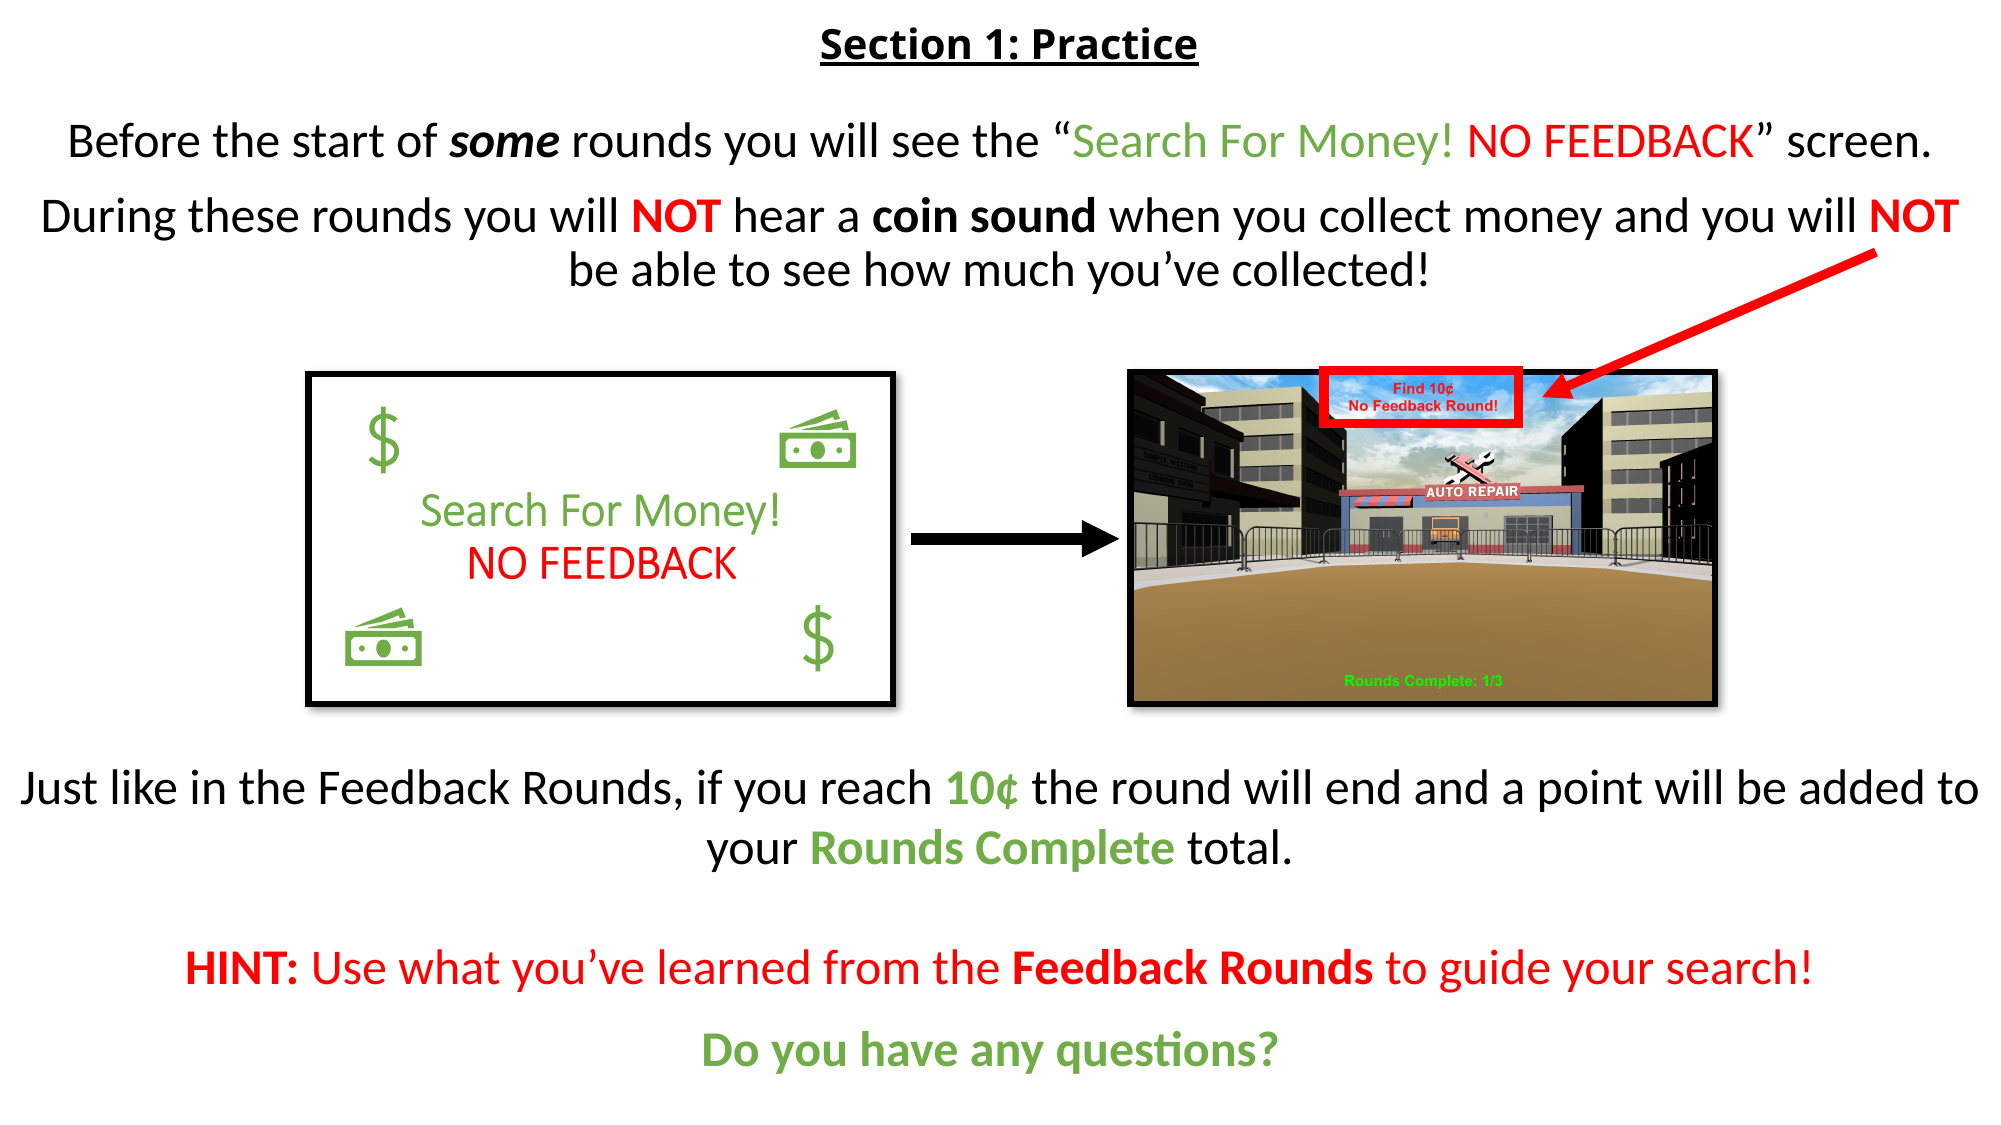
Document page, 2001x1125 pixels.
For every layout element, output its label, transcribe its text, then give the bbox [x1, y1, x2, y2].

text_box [311, 376, 1120, 701]
text_box Just like in the Feedback Rounds, if you reach 10¢ the round will end and a point will be added to your Rounds Complete total. HINT: Use what you’ve learned from the Feedback Rounds to guide your search! [0, 747, 2000, 1063]
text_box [1542, 252, 1876, 398]
list Before the start of some rounds you will see the “Search For Money! NO FEEDBACK” screen. During these rounds you will NOT hear a coin sound when you collect money and you will NOT be able to see how much you’ve collected! [0, 107, 2000, 416]
text_box Do you have any questions? [598, 1008, 1384, 1084]
picture [1133, 375, 1712, 701]
text_box [1323, 370, 1520, 375]
text_box Section 1: Practice [805, 10, 1214, 75]
